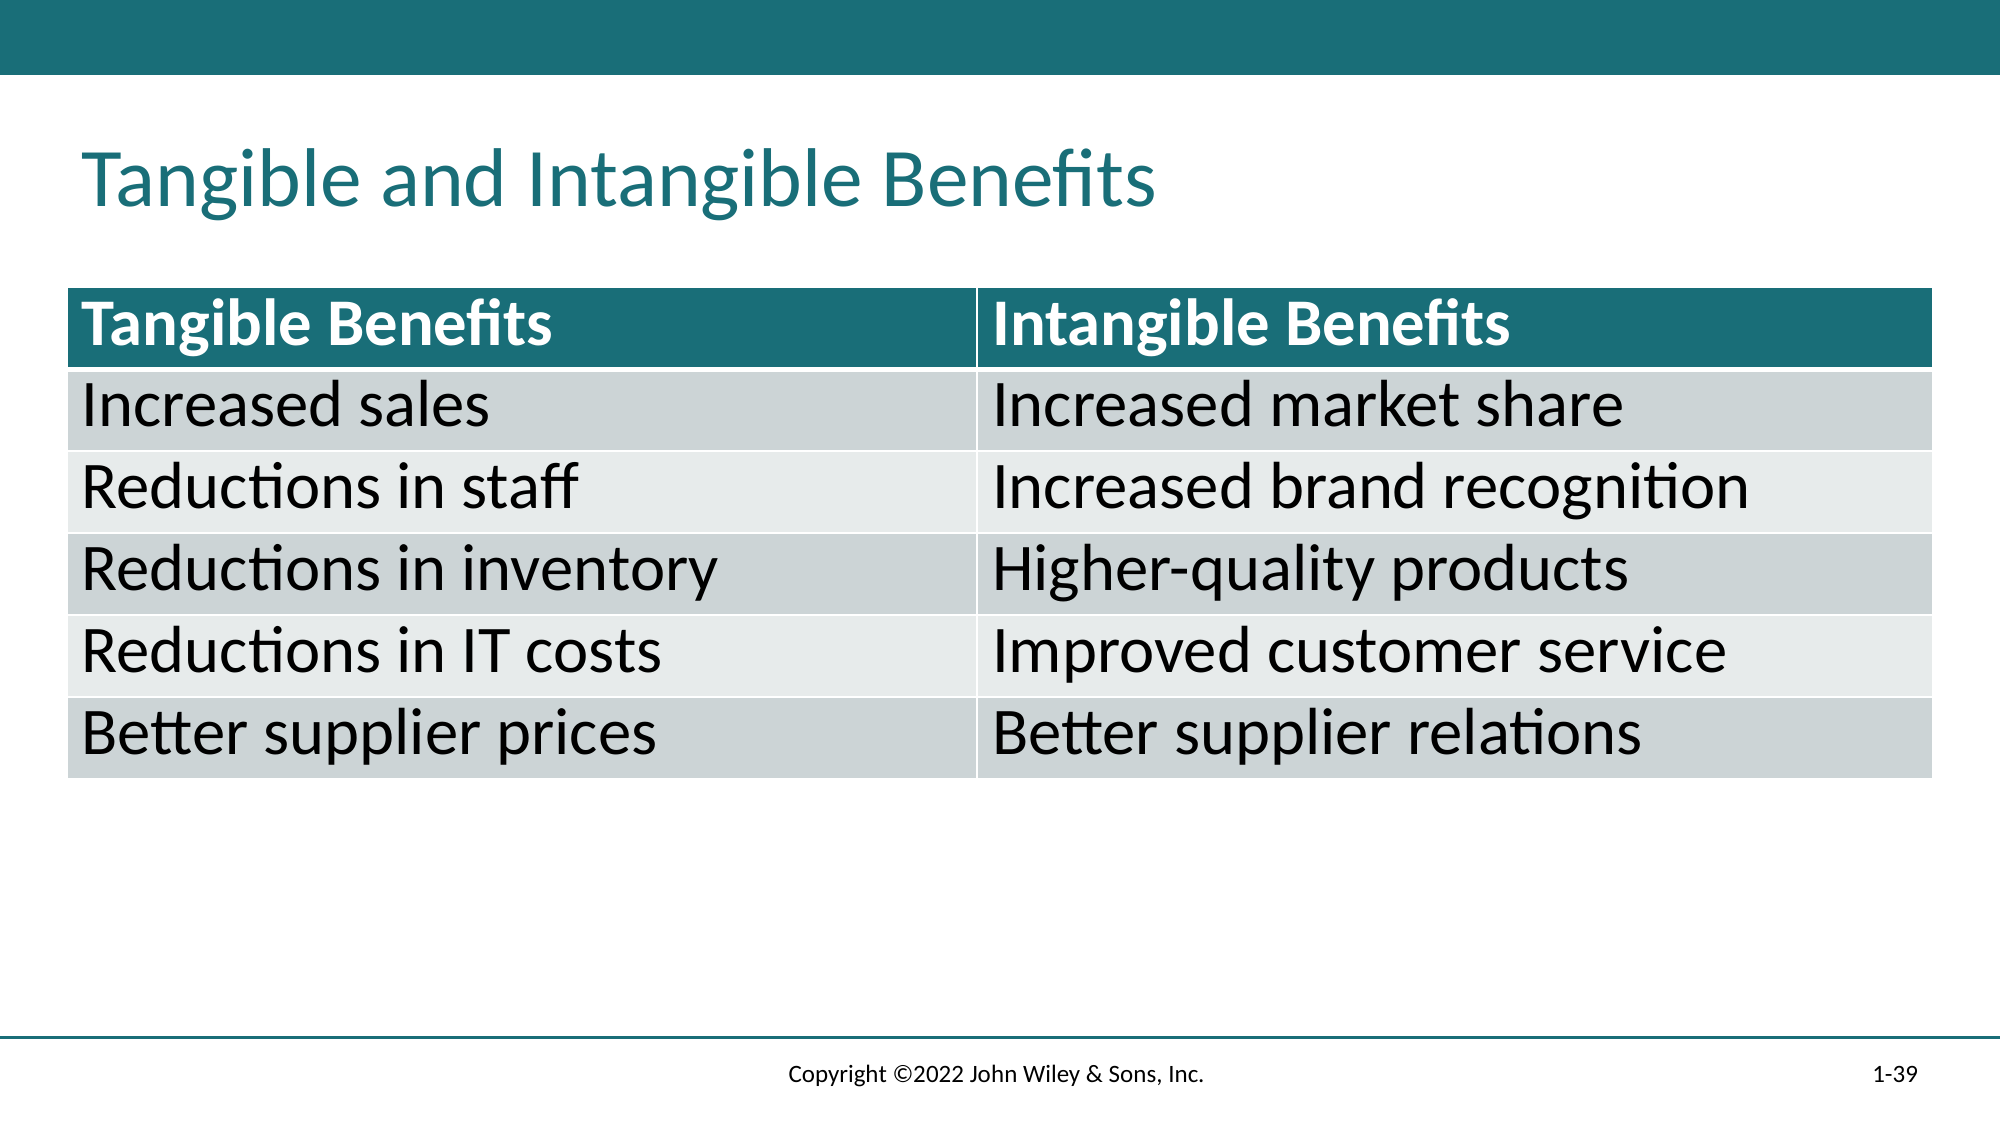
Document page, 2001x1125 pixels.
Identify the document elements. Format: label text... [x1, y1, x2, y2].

table_cell Increased market share [978, 372, 1932, 450]
table_cell Increased brand recognition [978, 452, 1932, 532]
table_cell Reductions in inventory [68, 534, 976, 614]
table_cell Reductions in IT costs [68, 616, 976, 696]
table_cell Better supplier relations [978, 698, 1932, 778]
title Tangible and Intangible Benefits [66, 127, 1934, 287]
slide_number 1-39 [1412, 1042, 1934, 1103]
table_cell Reductions in staff [68, 452, 976, 532]
table_cell Increased sales [68, 372, 976, 450]
table_header Tangible Benefits [68, 288, 976, 367]
table_cell Better supplier prices [68, 698, 976, 778]
table_header Intangible Benefits [978, 288, 1932, 367]
footer Copyright ©2022 John Wiley & Sons, Inc. [662, 1042, 1338, 1103]
table_cell Improved customer service [978, 616, 1932, 696]
table_cell Higher-quality products [978, 534, 1932, 614]
